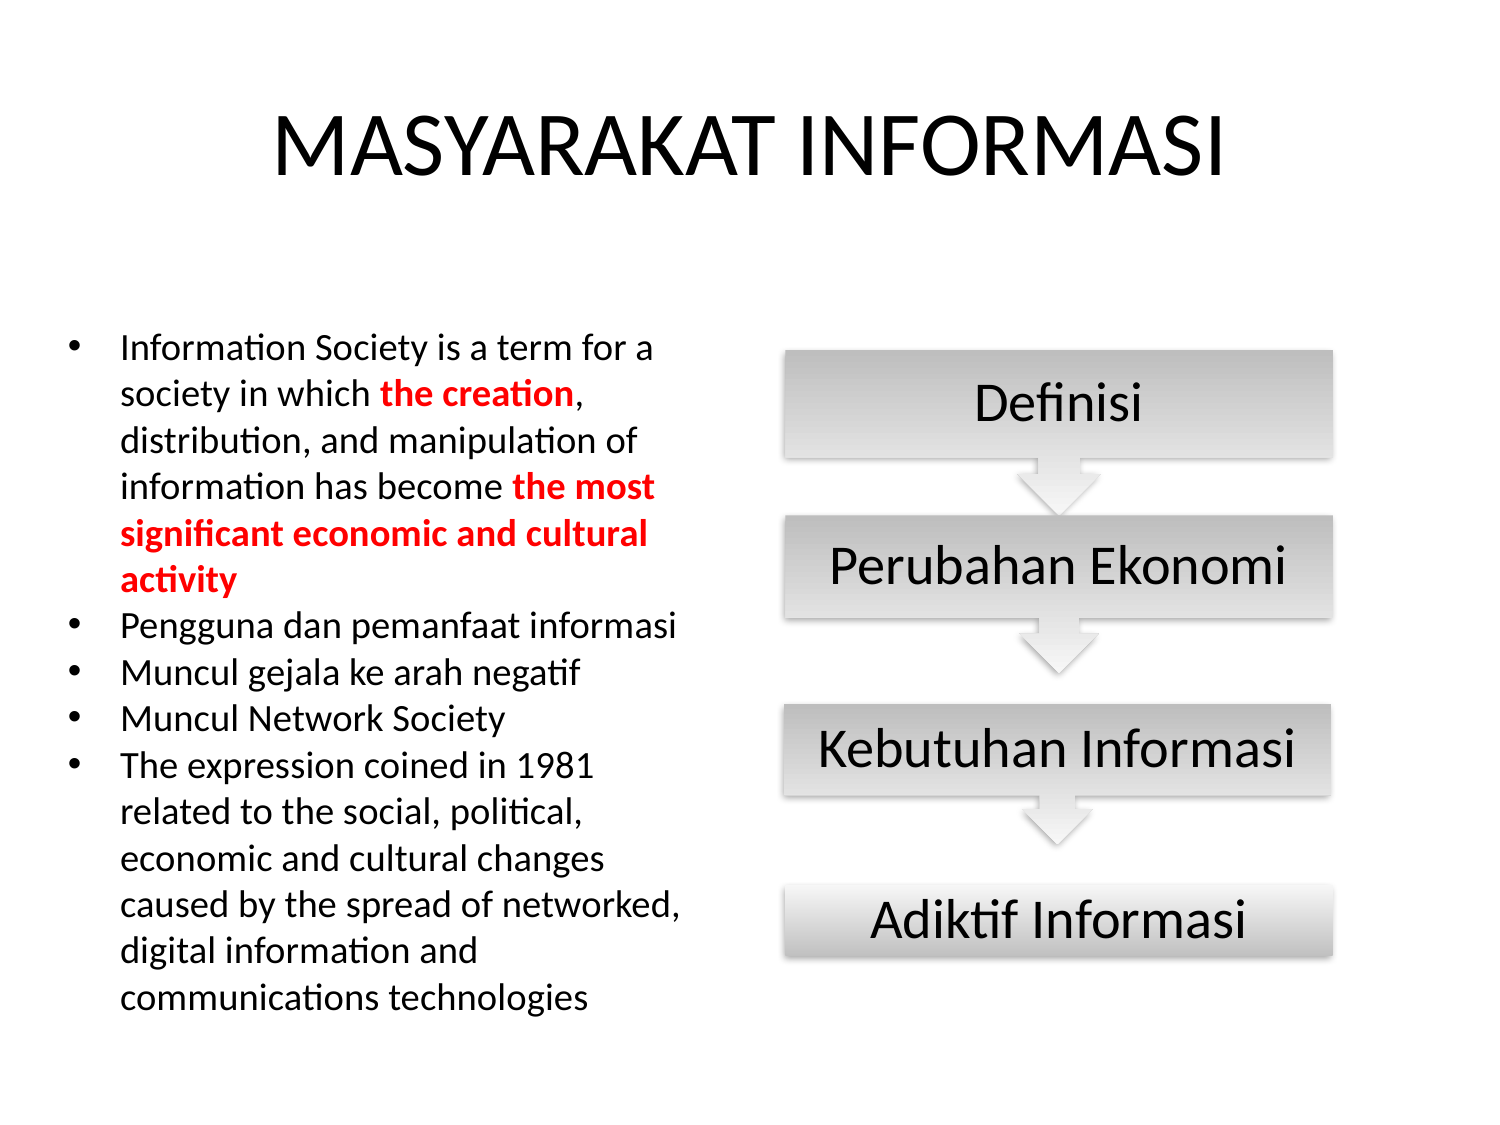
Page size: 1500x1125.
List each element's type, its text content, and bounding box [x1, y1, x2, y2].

title MASYARAKAT INFORMASI [75, 45, 1425, 233]
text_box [785, 515, 1333, 674]
text_box Information Society is a term for a society in which the creation, distribution, and manipulation of information has become the most significant economic and cultural activity Pengguna dan pemanfaat informasi Muncul gejala ke arah negatif Muncul Network Society The expression coined in 1981 related to the social, political, economic and cultural changes caused by the spread of networked, digital information and communications technologies [53, 314, 727, 1035]
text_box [783, 703, 1332, 845]
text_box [785, 349, 1333, 514]
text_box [785, 885, 1333, 957]
